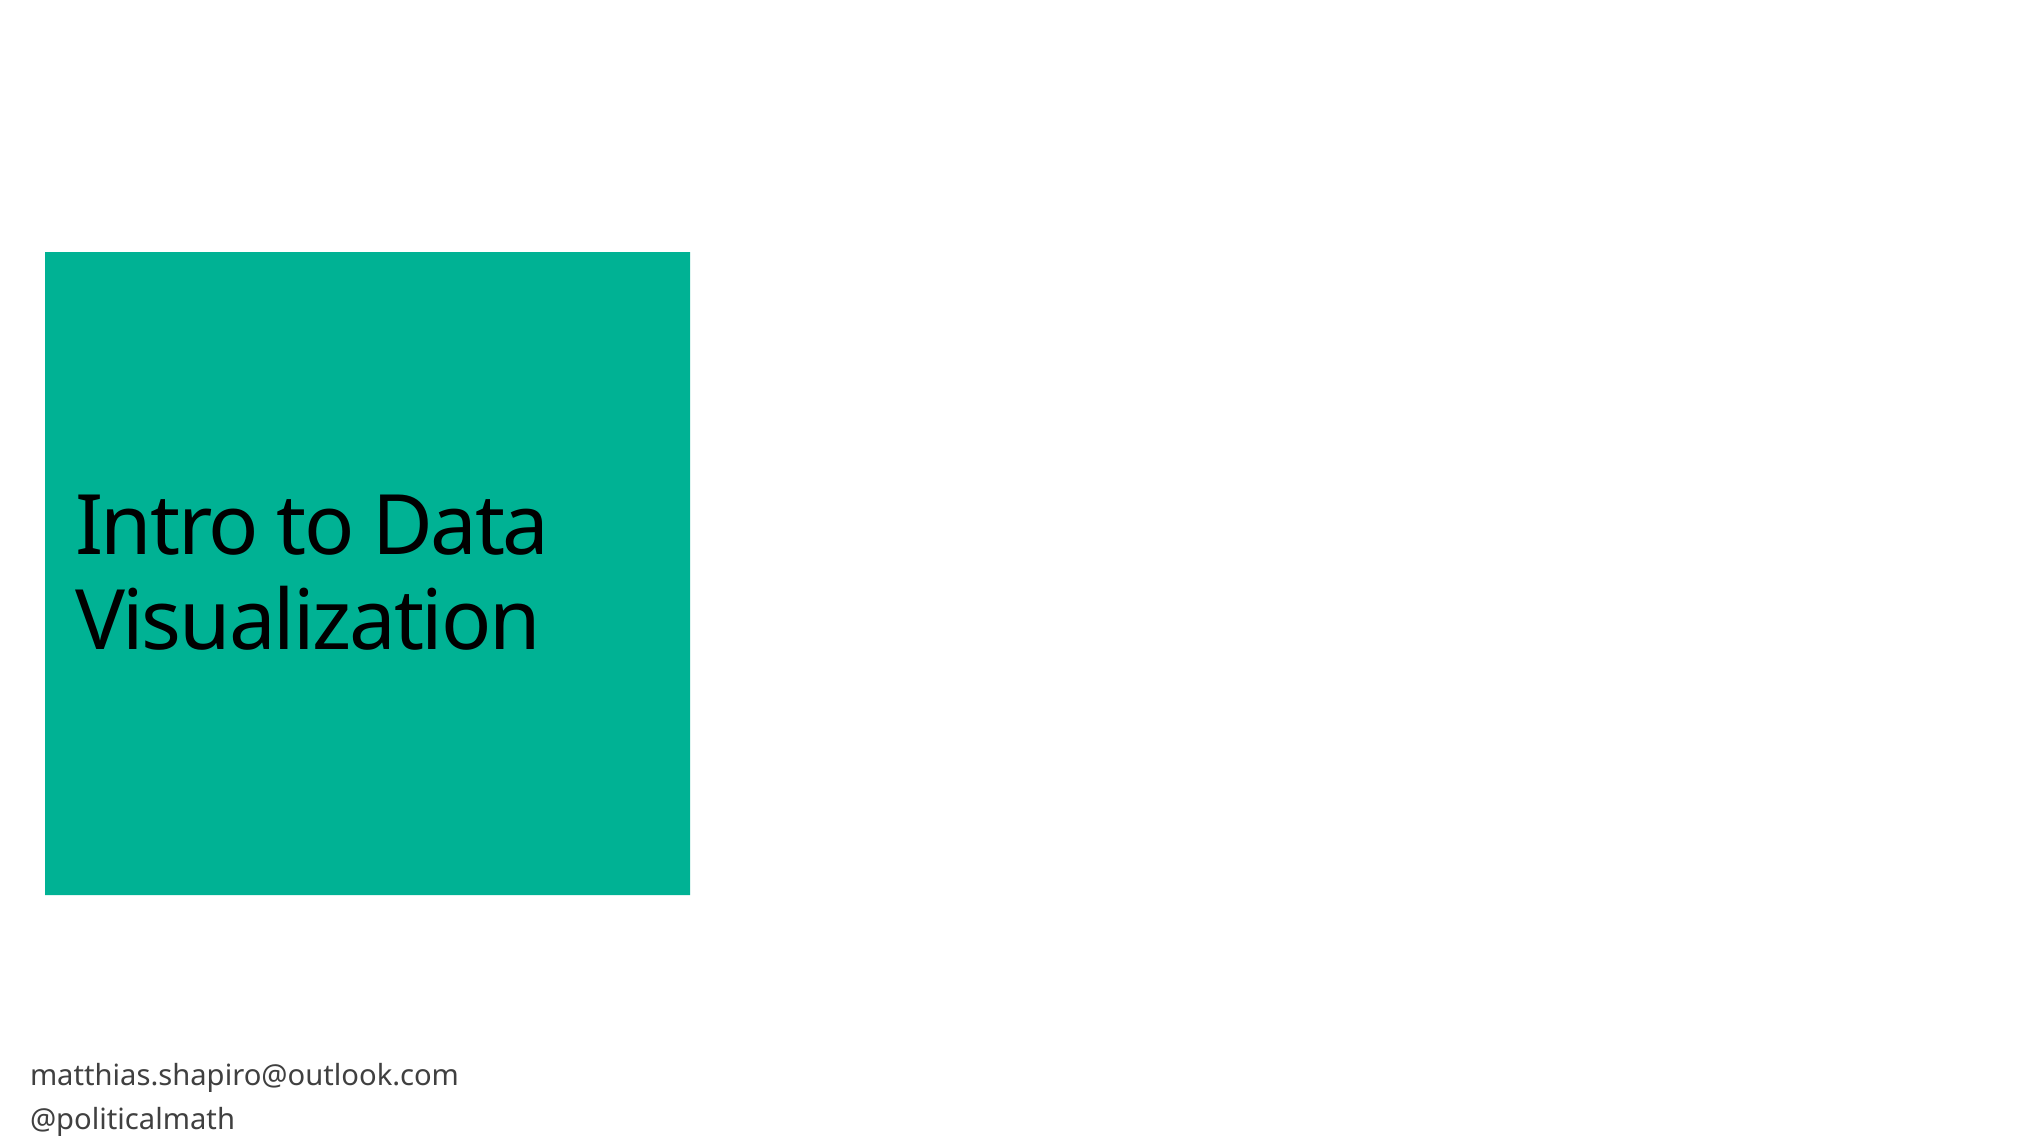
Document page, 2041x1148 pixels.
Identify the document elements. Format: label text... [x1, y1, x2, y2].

title Intro to Data Visualization [45, 252, 691, 896]
